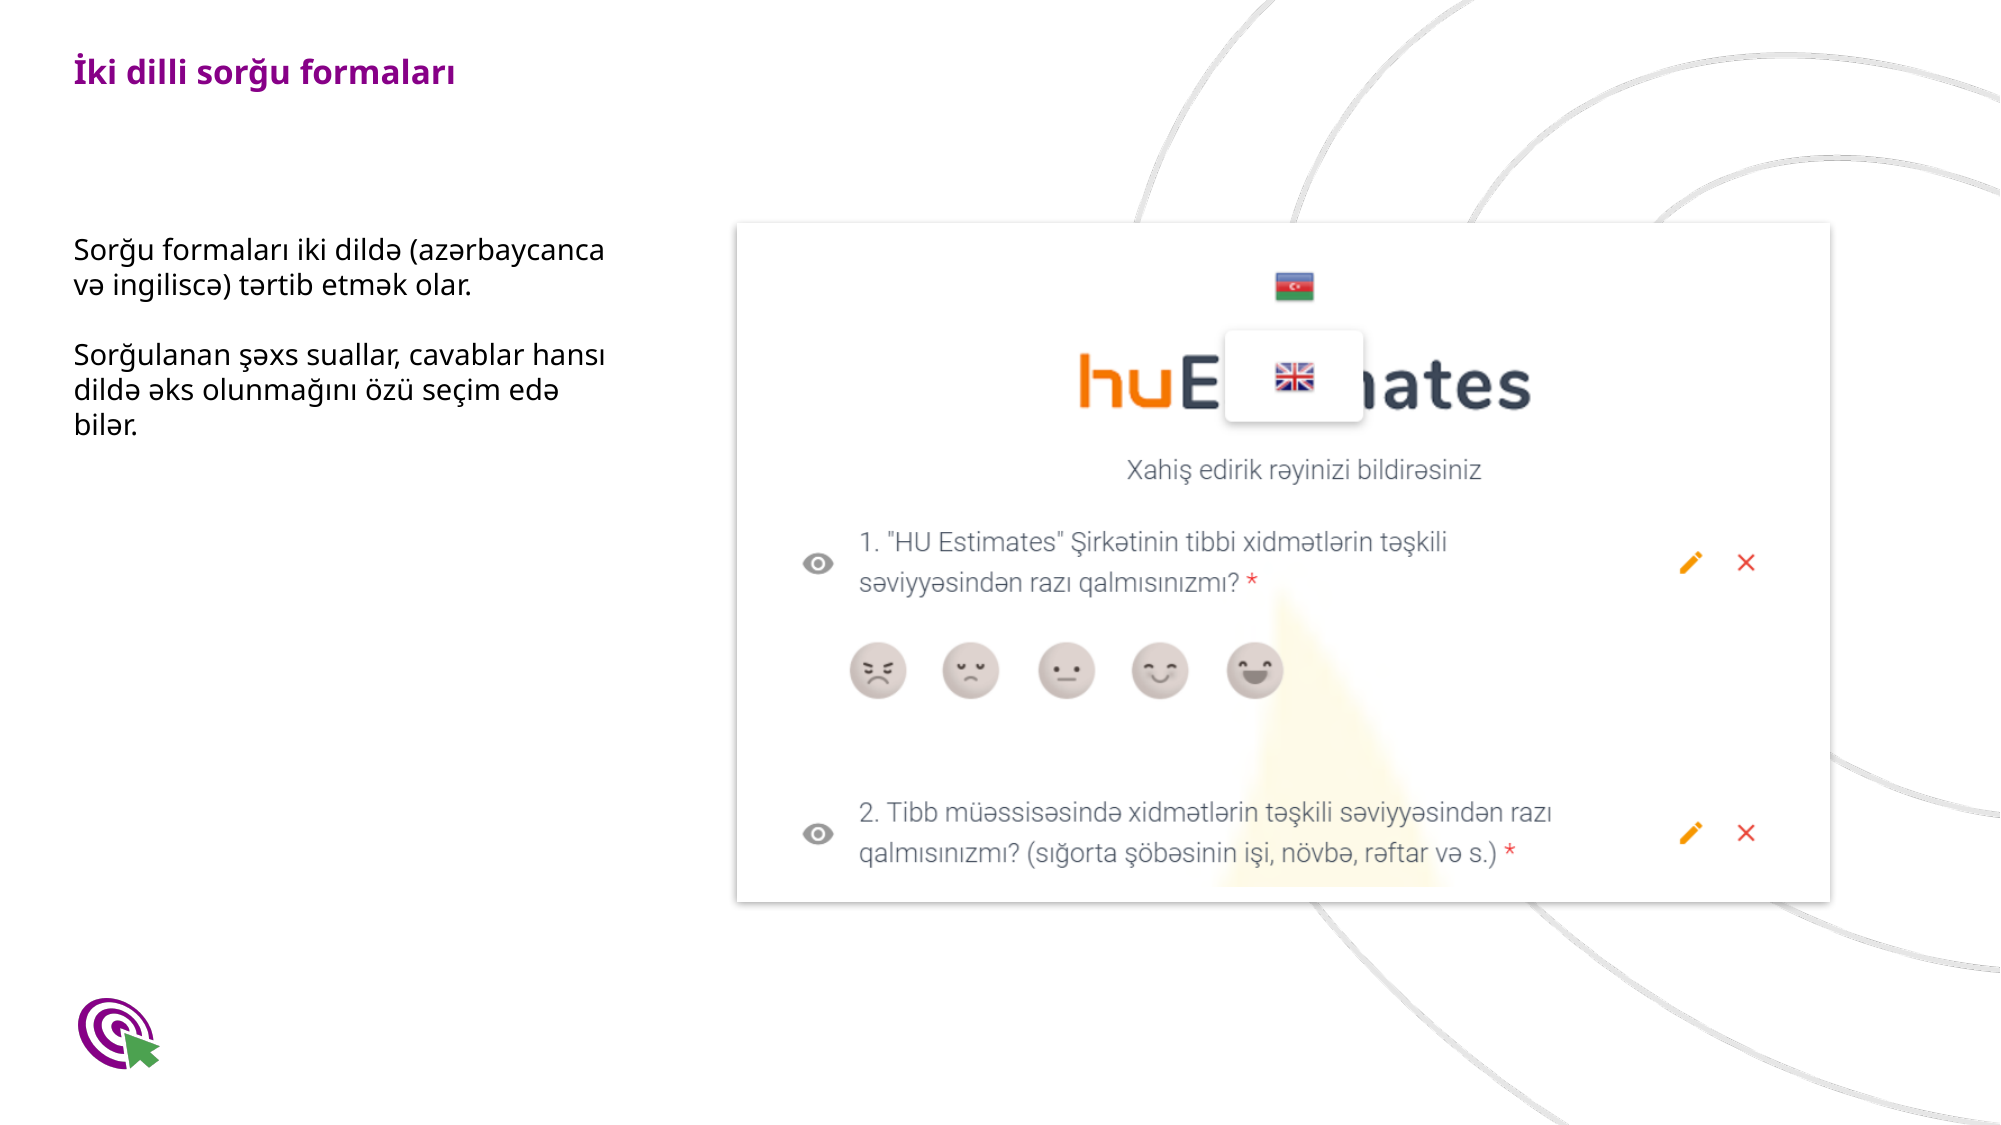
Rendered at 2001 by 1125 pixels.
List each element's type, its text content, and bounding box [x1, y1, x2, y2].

picture [751, 0, 2000, 1125]
picture [68, 991, 168, 1075]
text_box Sorğu formaları iki dildə (azərbaycanca və ingiliscə) tərtib etmək olar. Sorğulanan şəxs suallar, cavablar hansı dildə əks olunmağını özü seçim edə bilər. [58, 224, 628, 449]
text_box İki dilli sorğu formaları [58, 43, 1000, 99]
